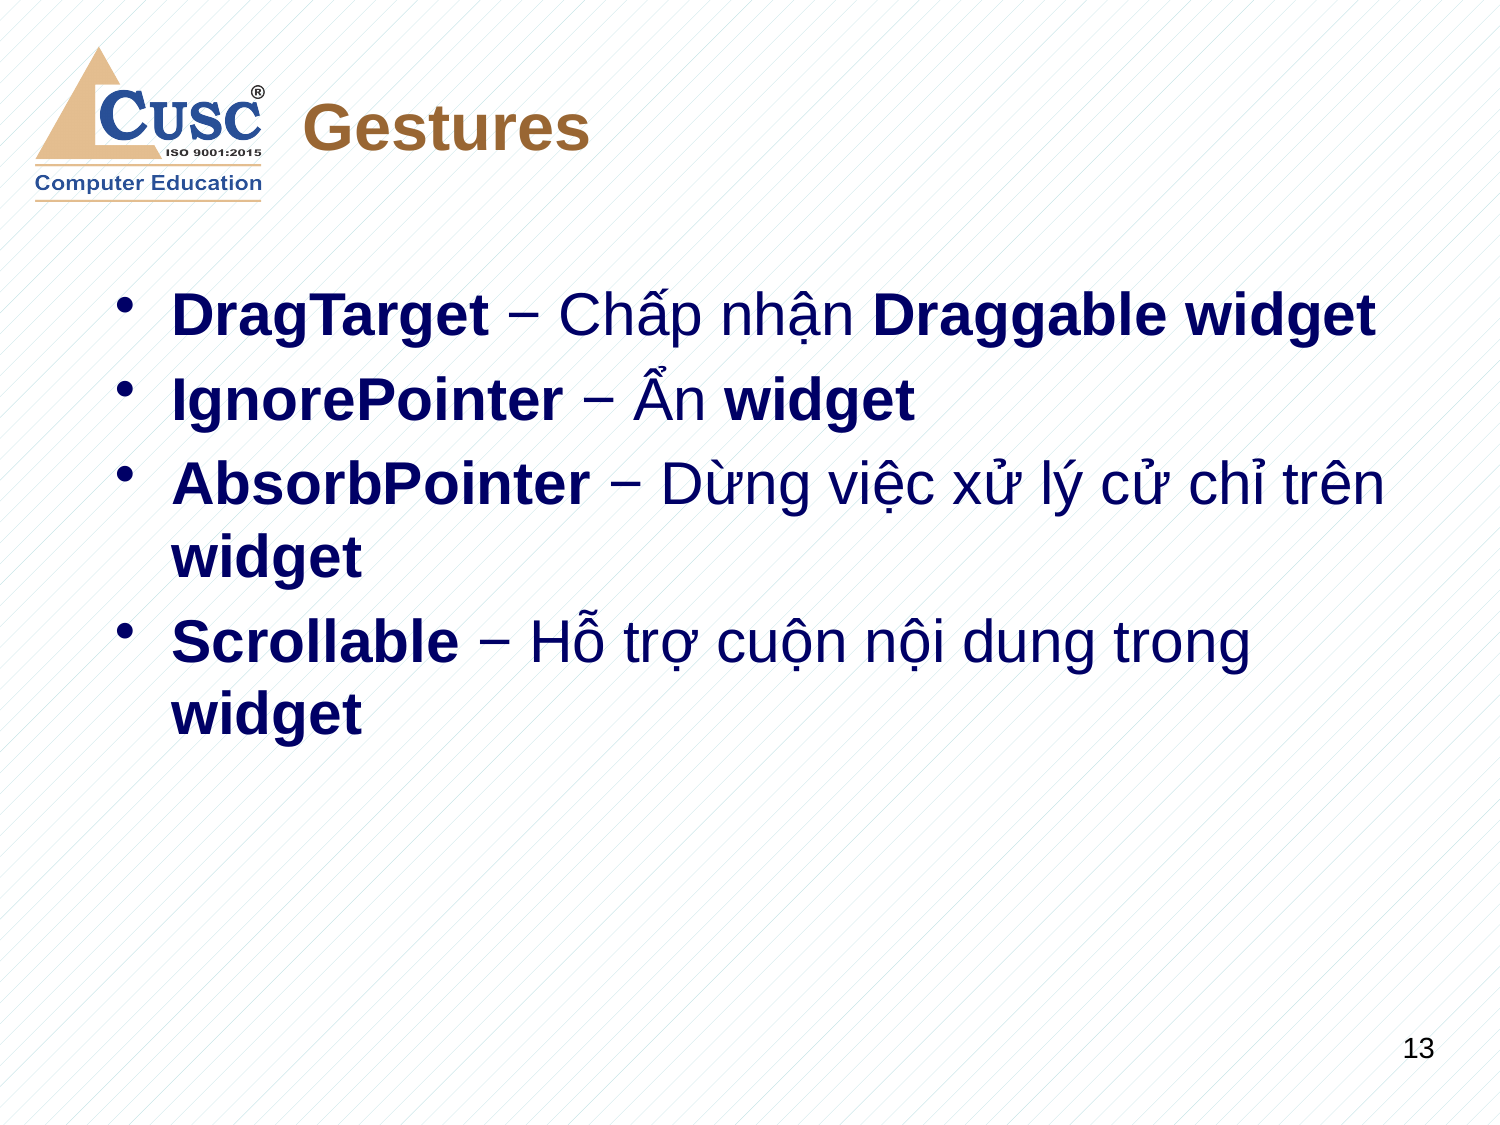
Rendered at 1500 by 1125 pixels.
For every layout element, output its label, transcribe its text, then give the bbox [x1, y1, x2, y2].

list DragTarget − Chấp nhận Draggable widget IgnorePointer − Ẩn widget AbsorbPointer − Dừng việc xử lý cử chỉ trên widget Scrollable − Hỗ trợ cuộn nội dung trong widget [99, 267, 1450, 1038]
title Gestures [287, 46, 1450, 202]
picture [35, 46, 265, 202]
slide_number 13 [1100, 1021, 1450, 1113]
